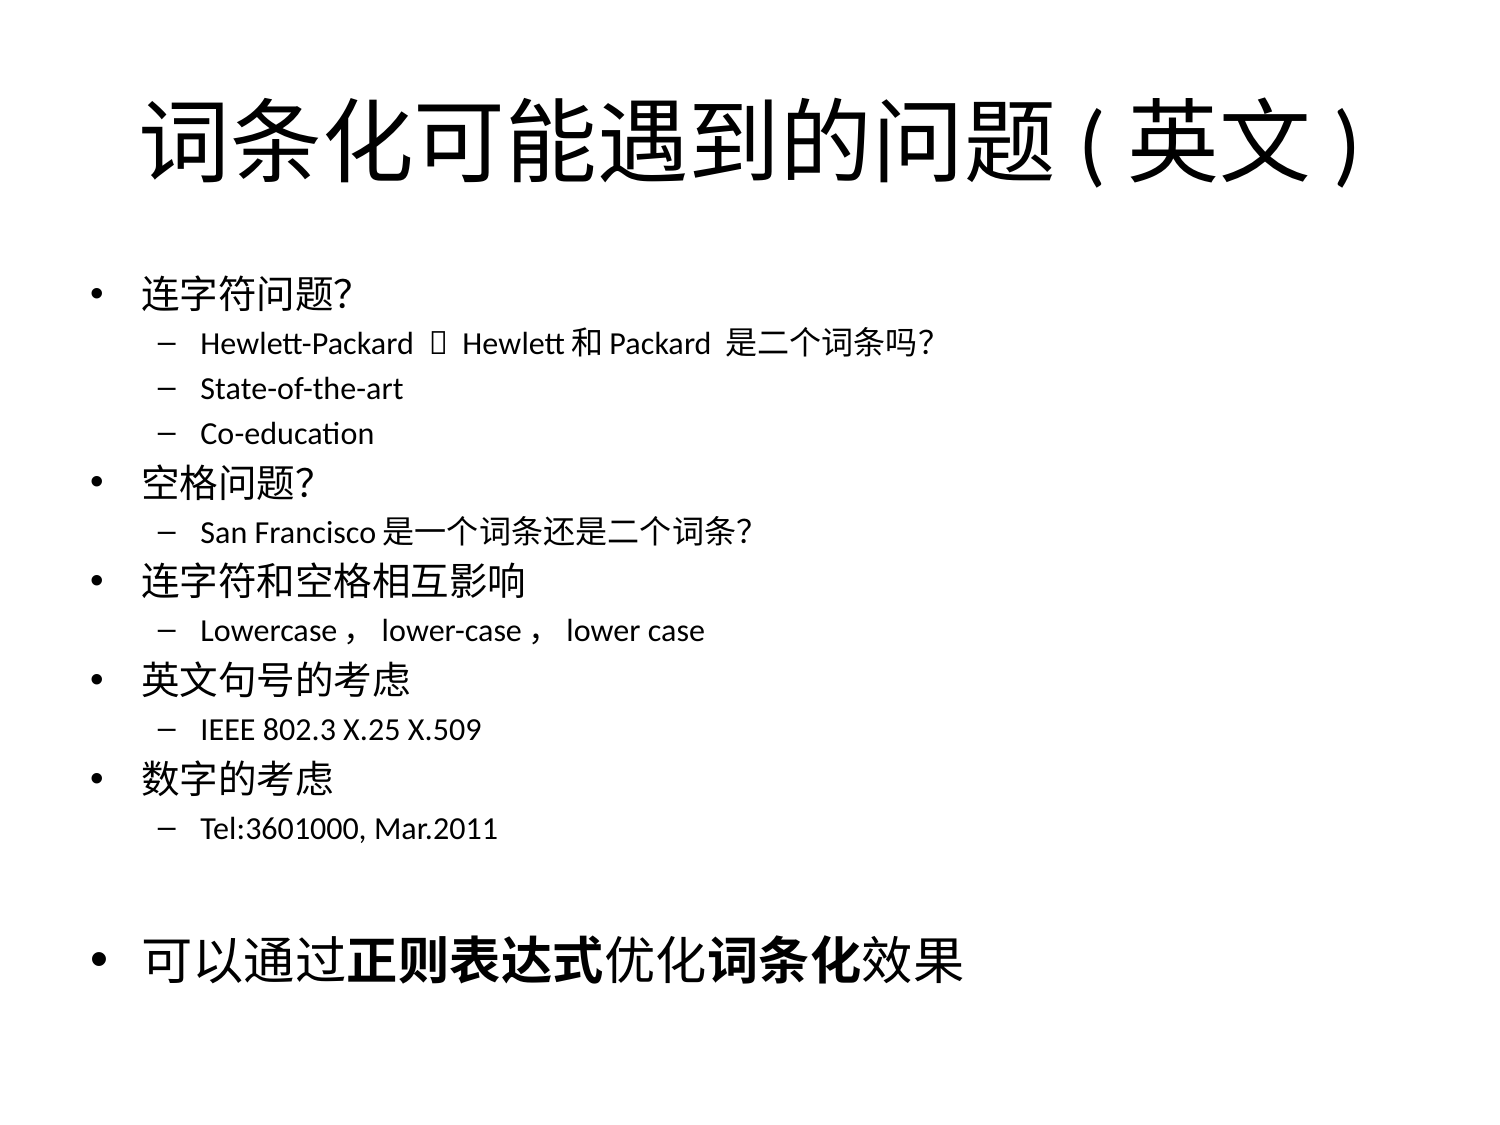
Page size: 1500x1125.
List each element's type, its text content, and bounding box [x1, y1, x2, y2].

list 连字符问题？ Hewlett-Packard  Hewlett和Packard 是二个词条吗？ State-of-the-art Co-education 空格问题？ San Francisco是一个词条还是二个词条？ 连字符和空格相互影响 Lowercase，lower-case，lower case 英文句号的考虑 IEEE 802.3 X.25 X.509 数字的考虑 Tel:3601000, Mar.2011 可以通过正则表达式优化词条化效果 [75, 262, 1425, 1005]
title 词条化可能遇到的问题(英文) [75, 45, 1425, 233]
